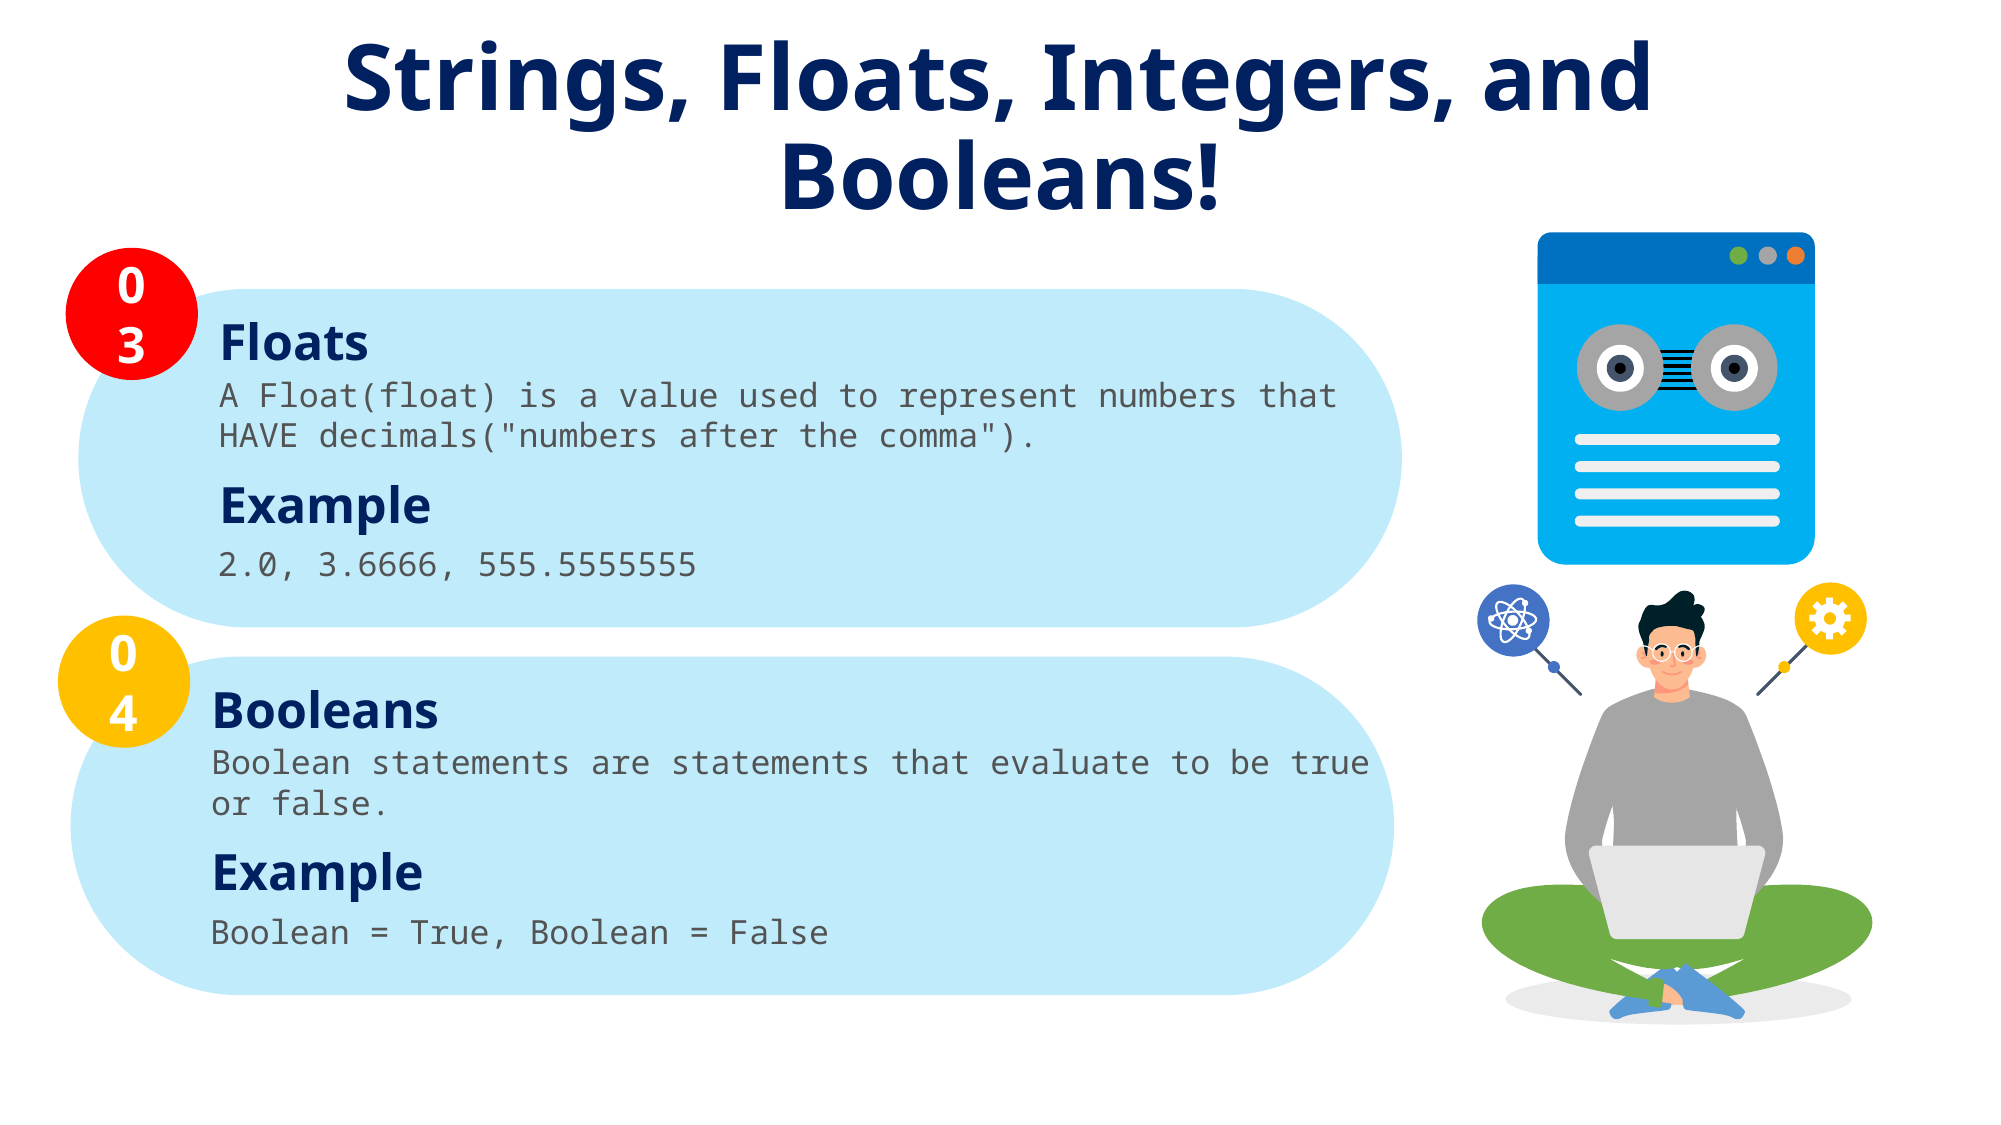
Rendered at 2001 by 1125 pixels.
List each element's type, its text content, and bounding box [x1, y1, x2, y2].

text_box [1449, 232, 1900, 1025]
text_box 03 [65, 247, 198, 381]
text_box [196, 288, 1303, 304]
text_box [70, 687, 1395, 996]
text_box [198, 304, 1449, 451]
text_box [191, 672, 1497, 818]
text_box [78, 325, 1402, 628]
text_box 2.0, 3.6666, 555.5555555 [197, 527, 1415, 600]
text_box Boolean = True, Boolean = False [190, 894, 1407, 968]
text_box [189, 656, 1296, 677]
text_box 04 [57, 615, 191, 748]
title Strings, Floats, Integers, and Booleans! [99, 90, 1900, 172]
text_box Example [199, 466, 1449, 540]
text_box Example [191, 834, 1449, 908]
